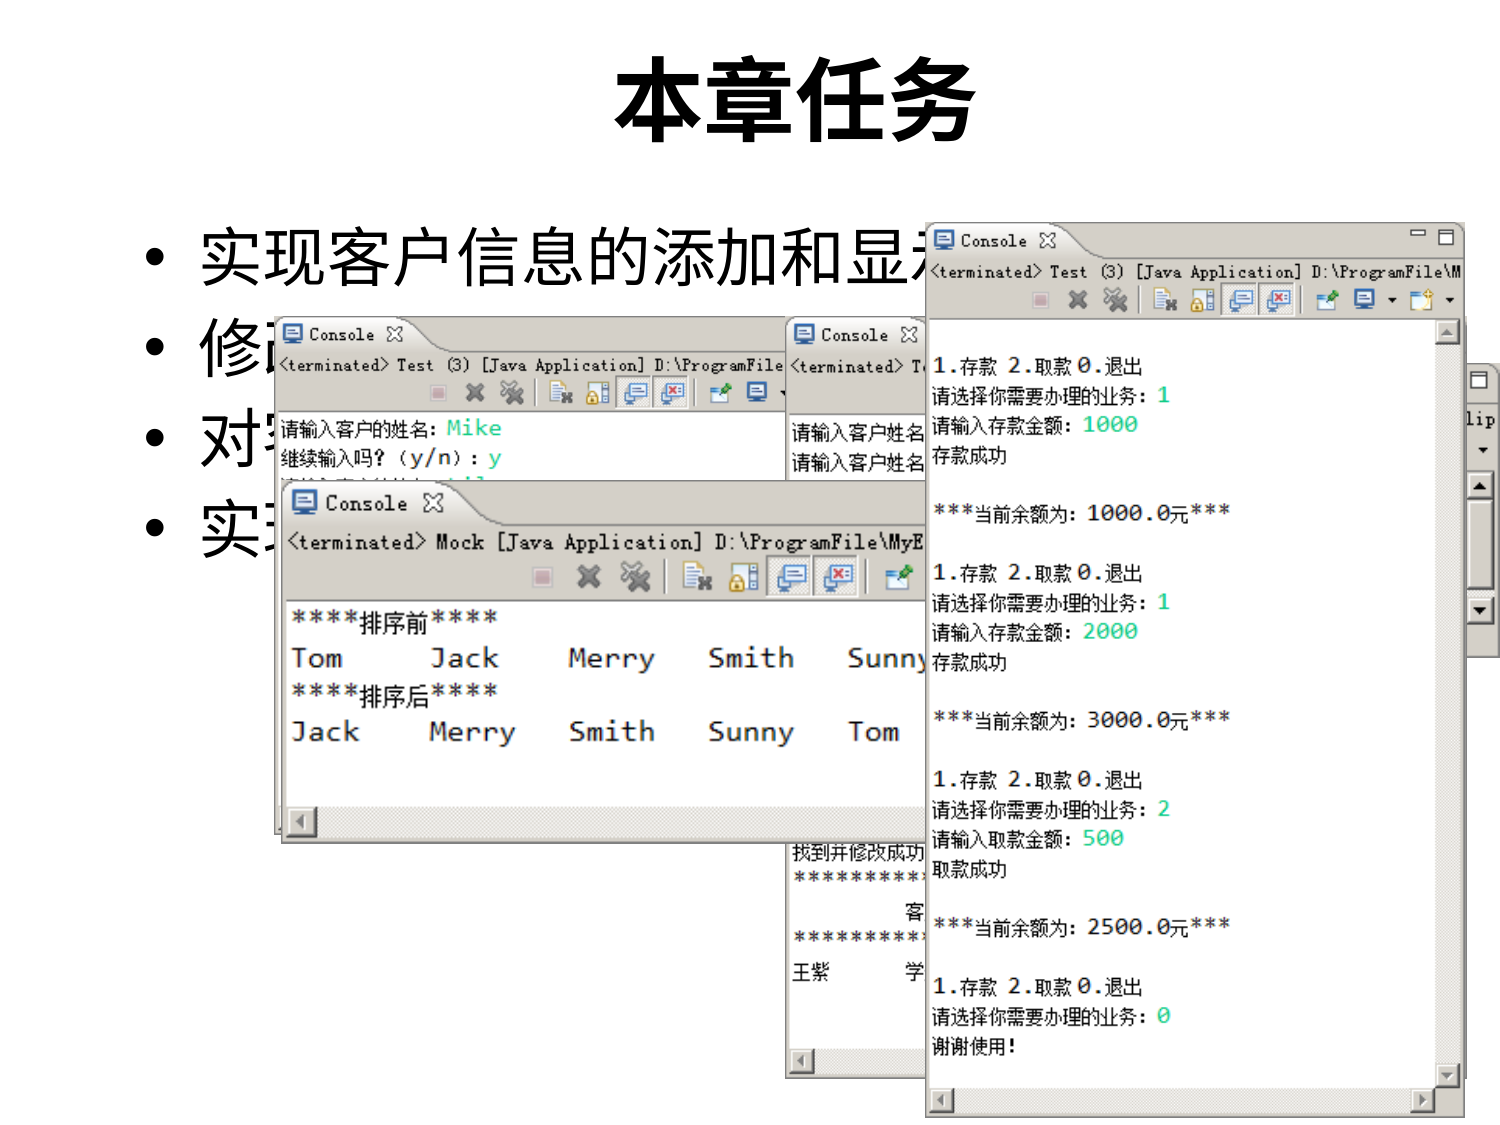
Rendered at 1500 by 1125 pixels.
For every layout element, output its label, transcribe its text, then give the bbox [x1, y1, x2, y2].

list 实现客户信息的添加和显示 修改客户姓名 对客户姓名排序 实现模拟账户存取款功能 [128, 209, 1383, 575]
picture [274, 222, 1500, 1118]
title 本章任务 [120, 35, 1471, 183]
